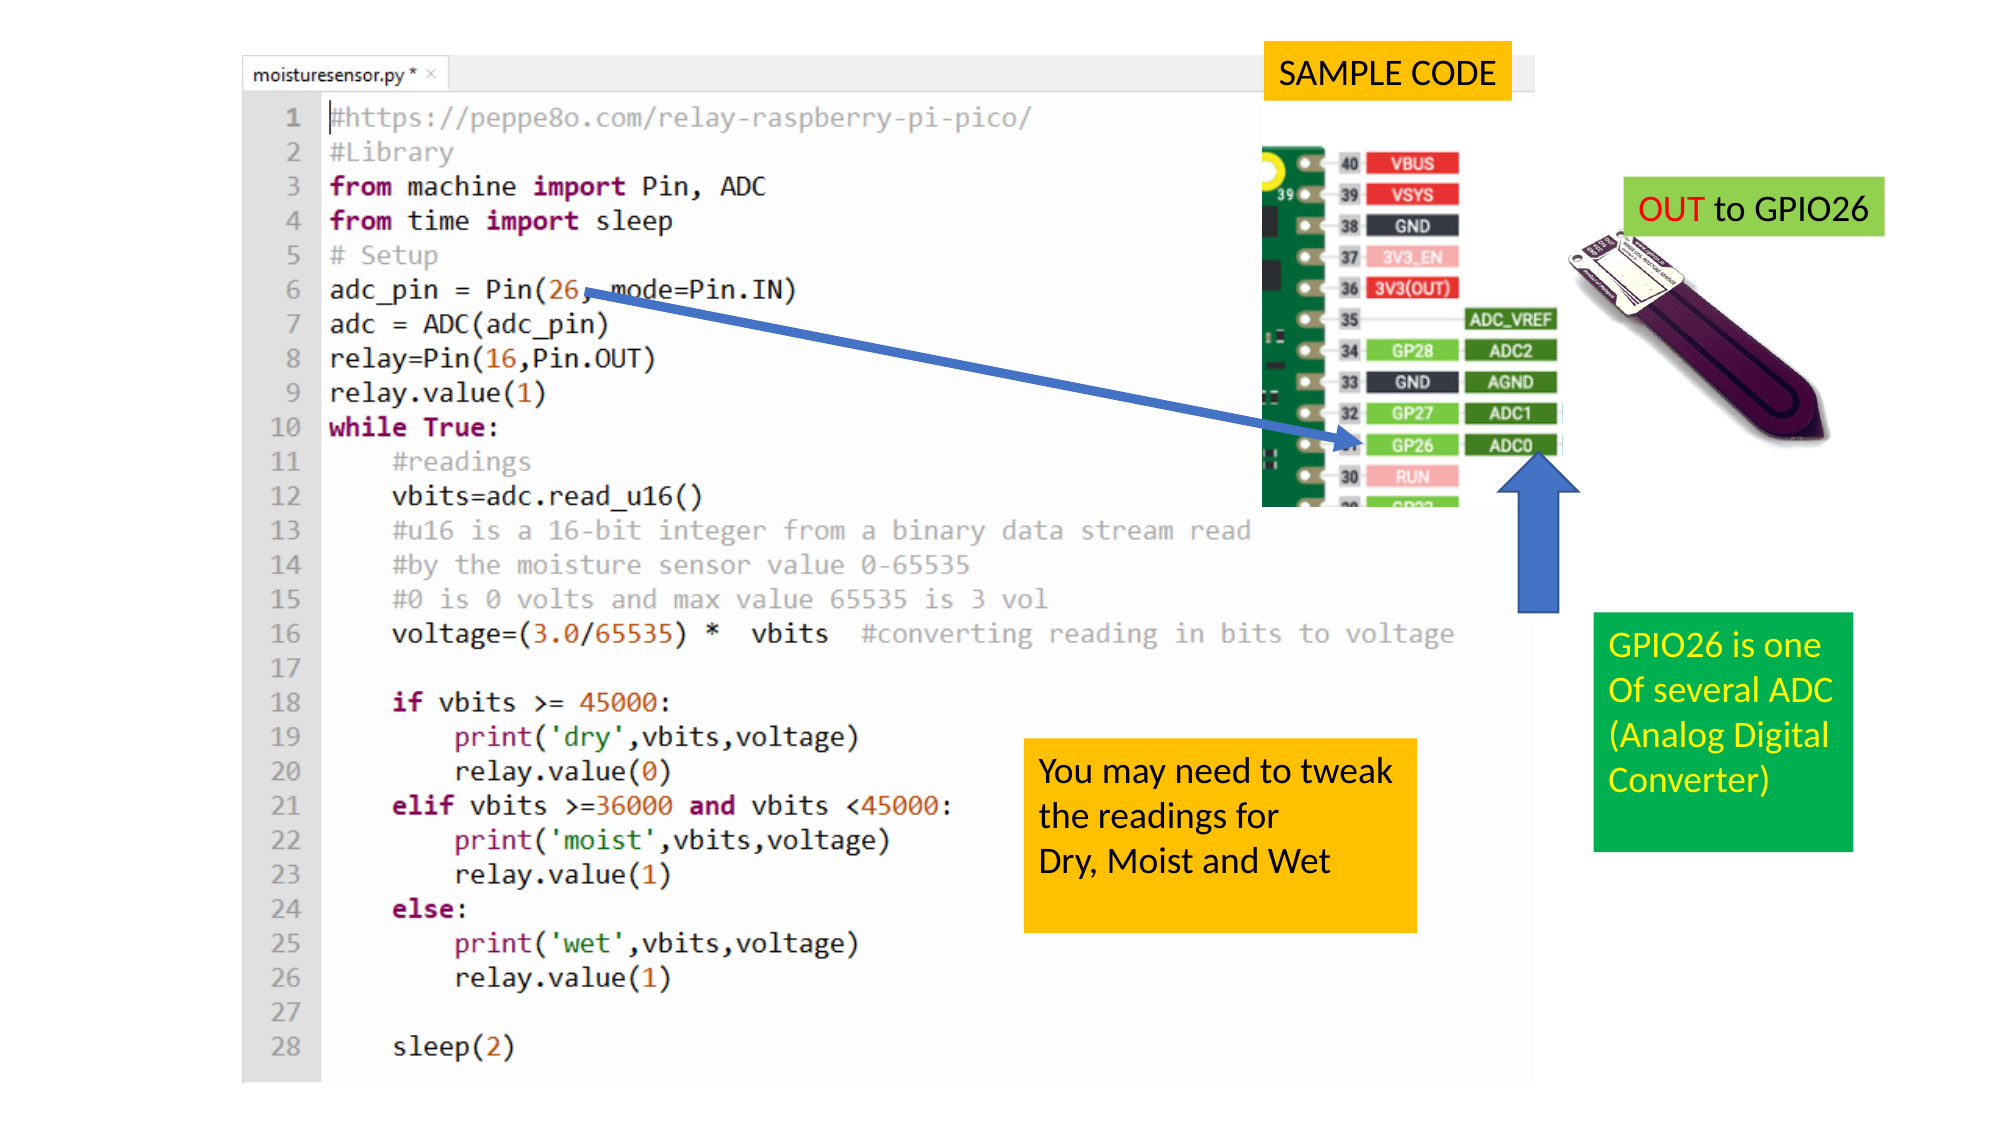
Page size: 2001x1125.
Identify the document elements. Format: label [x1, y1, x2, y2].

text_box [242, 40, 1887, 1084]
